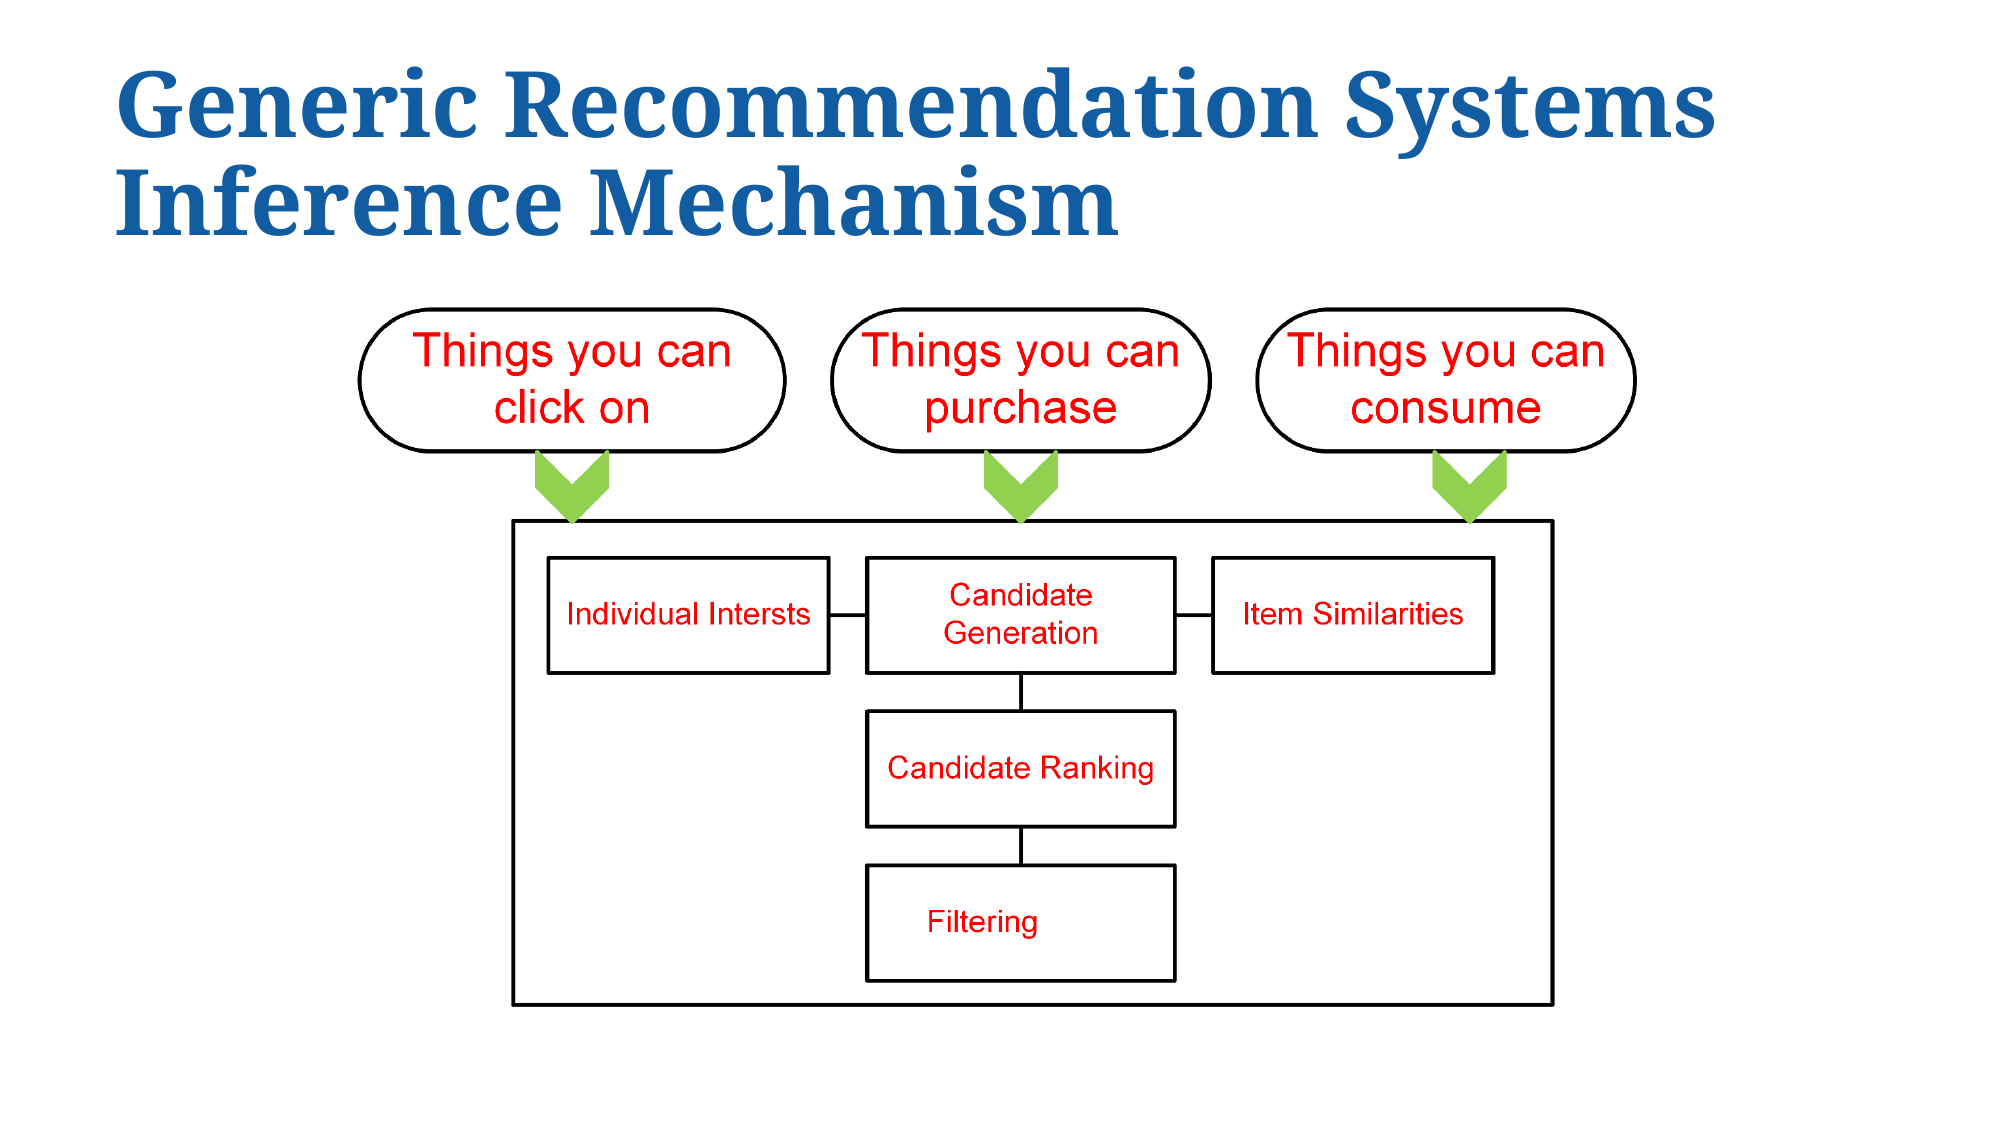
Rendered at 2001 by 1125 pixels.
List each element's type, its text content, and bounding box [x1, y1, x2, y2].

picture [356, 307, 1643, 1008]
title Generic Recommendation Systems Inference Mechanism [99, 42, 1900, 272]
